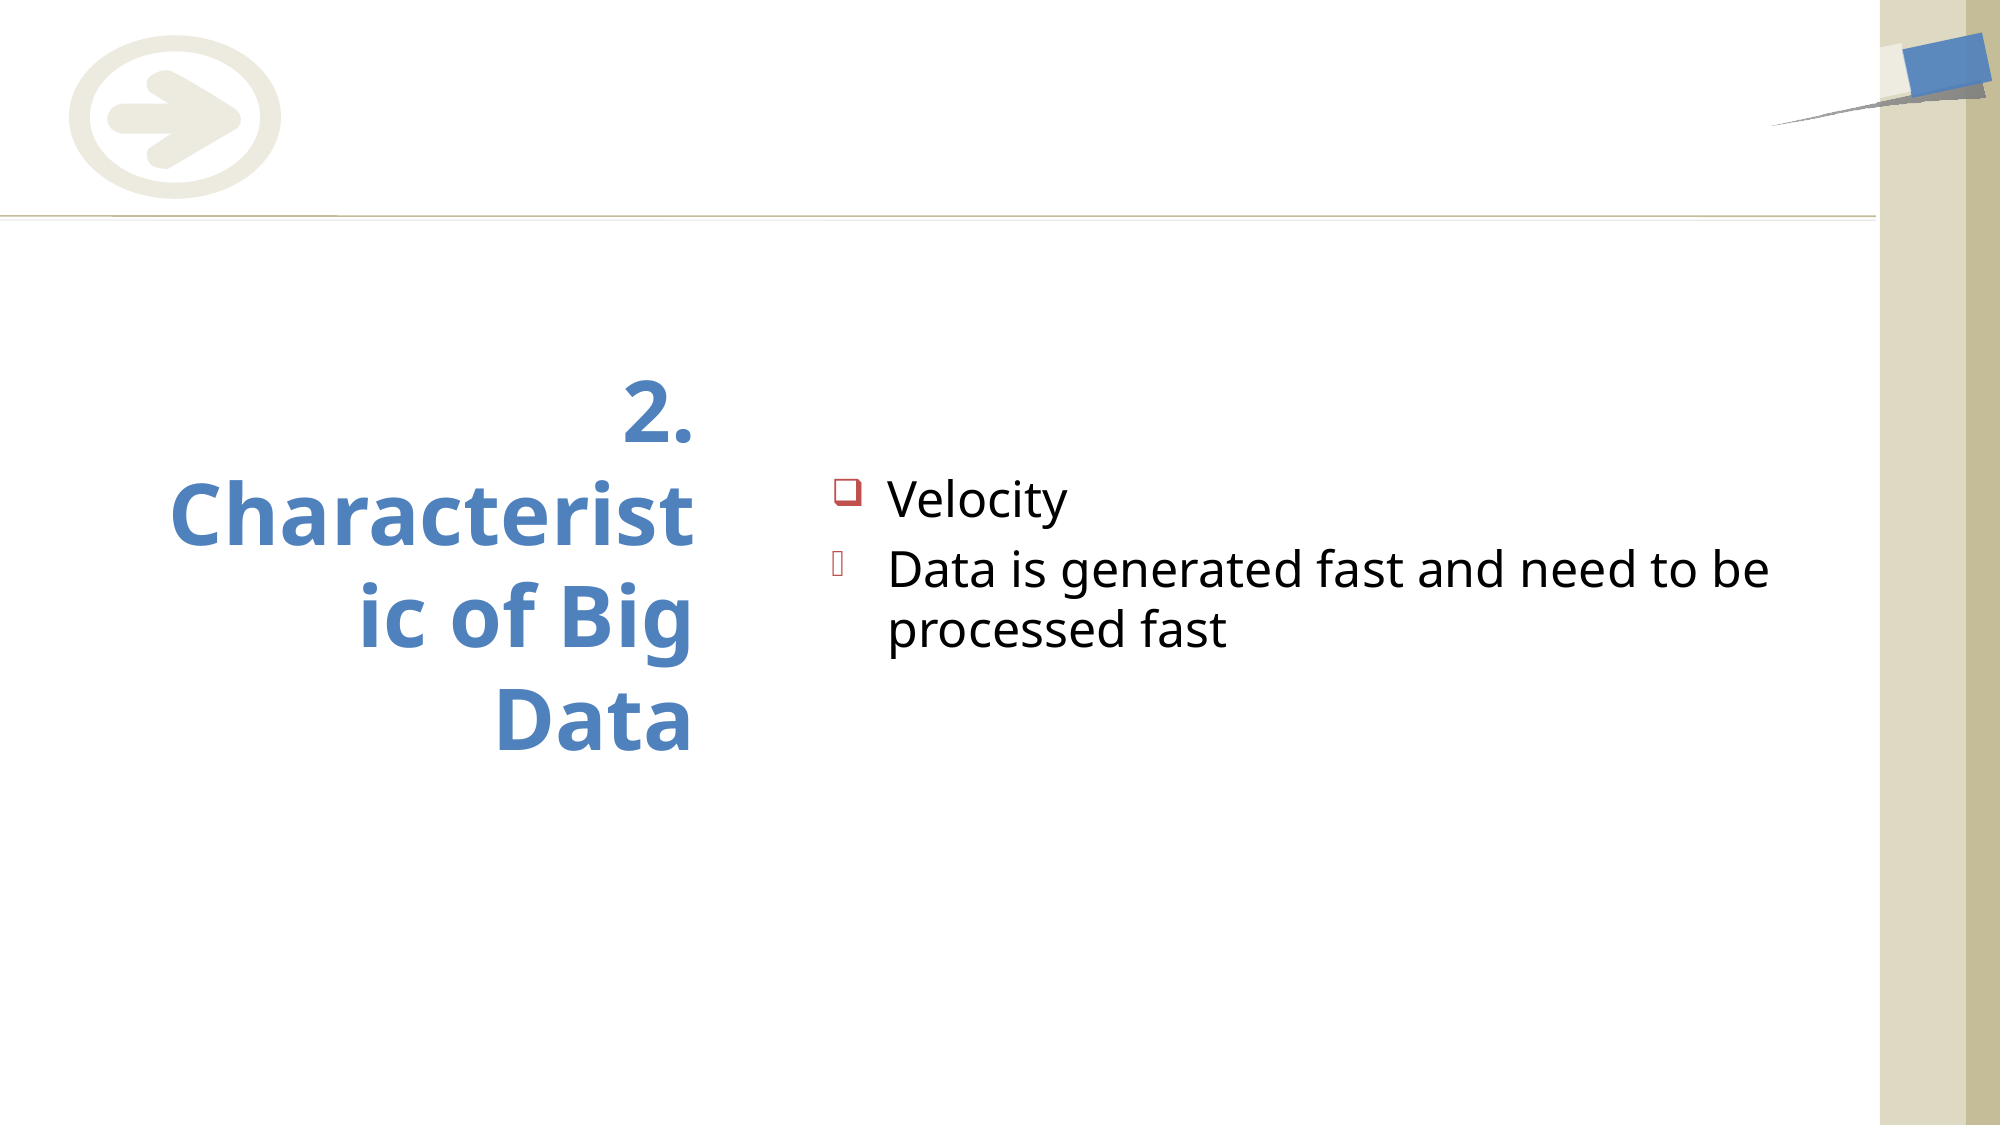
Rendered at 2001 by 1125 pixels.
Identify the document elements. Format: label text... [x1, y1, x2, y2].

title 2. Characteristic of Big Data [137, 158, 711, 967]
list Velocity Data is generated fast and need to be processed fast [816, 158, 1863, 967]
